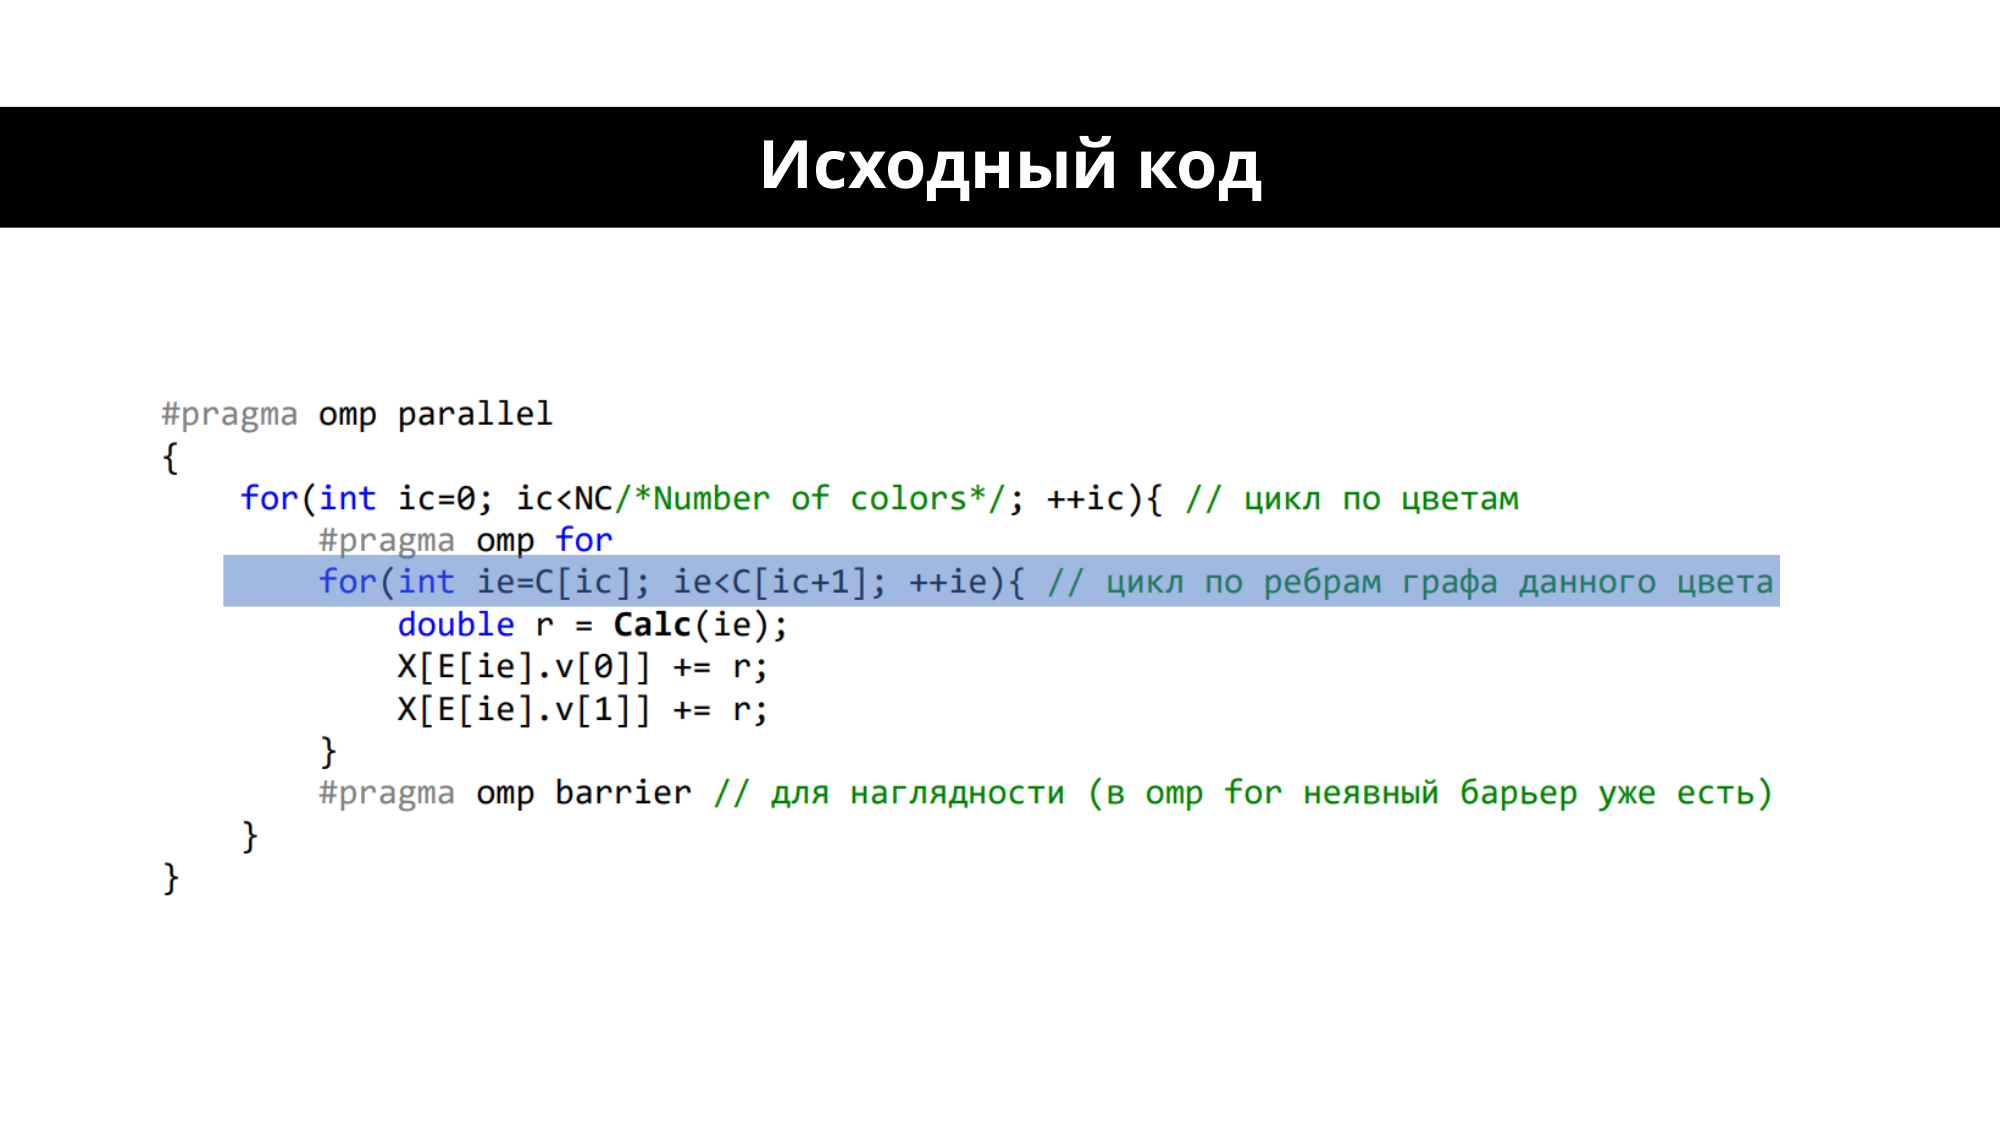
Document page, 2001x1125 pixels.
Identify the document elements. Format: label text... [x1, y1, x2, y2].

picture [105, 366, 1895, 904]
text_box Исходный код [91, 105, 1931, 228]
text_box [0, 106, 2000, 229]
